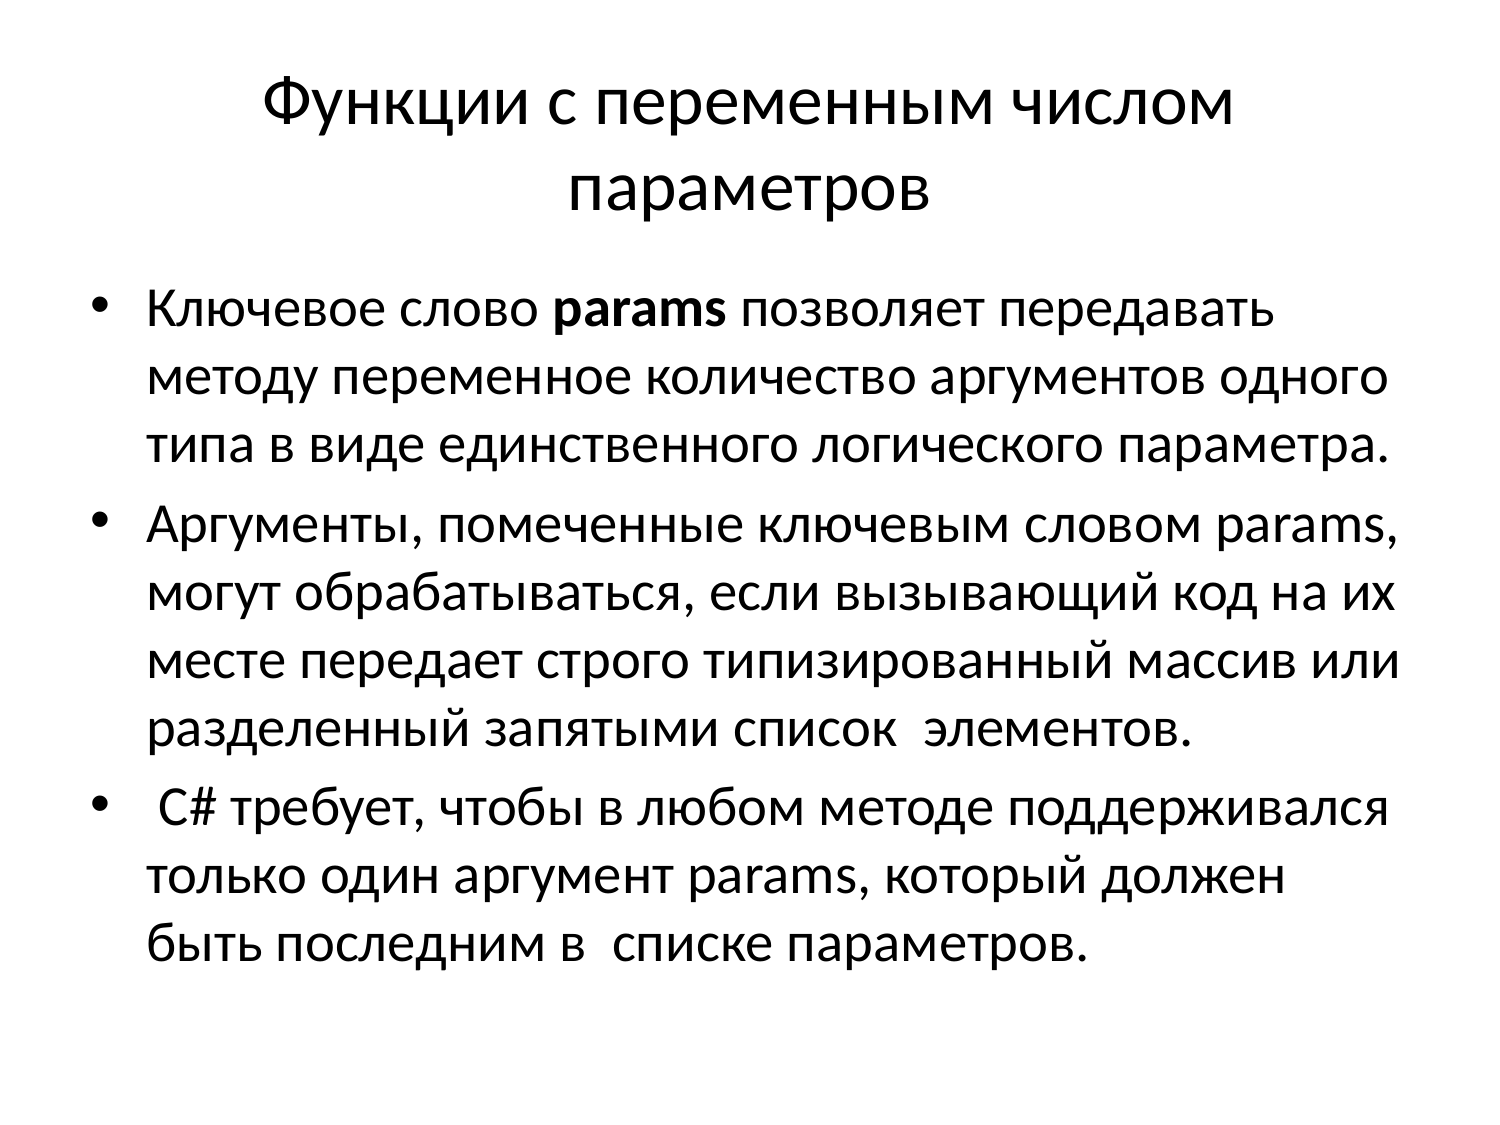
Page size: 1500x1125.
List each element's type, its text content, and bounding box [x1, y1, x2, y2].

title Функции с переменным числом параметров [75, 45, 1425, 233]
list Ключевое слово params позволяет передавать методу переменное количество аргументов одного типа в виде единственного логического параметра. Аргументы, помеченные ключевым словом params, могут обрабатываться, если вызывающий код на их месте передает строго типизированный массив или разделенный запятыми список элементов. С# требует, чтобы в любом методе поддерживался только один аргумент params, который должен быть последним в списке параметров. [75, 262, 1425, 1005]
